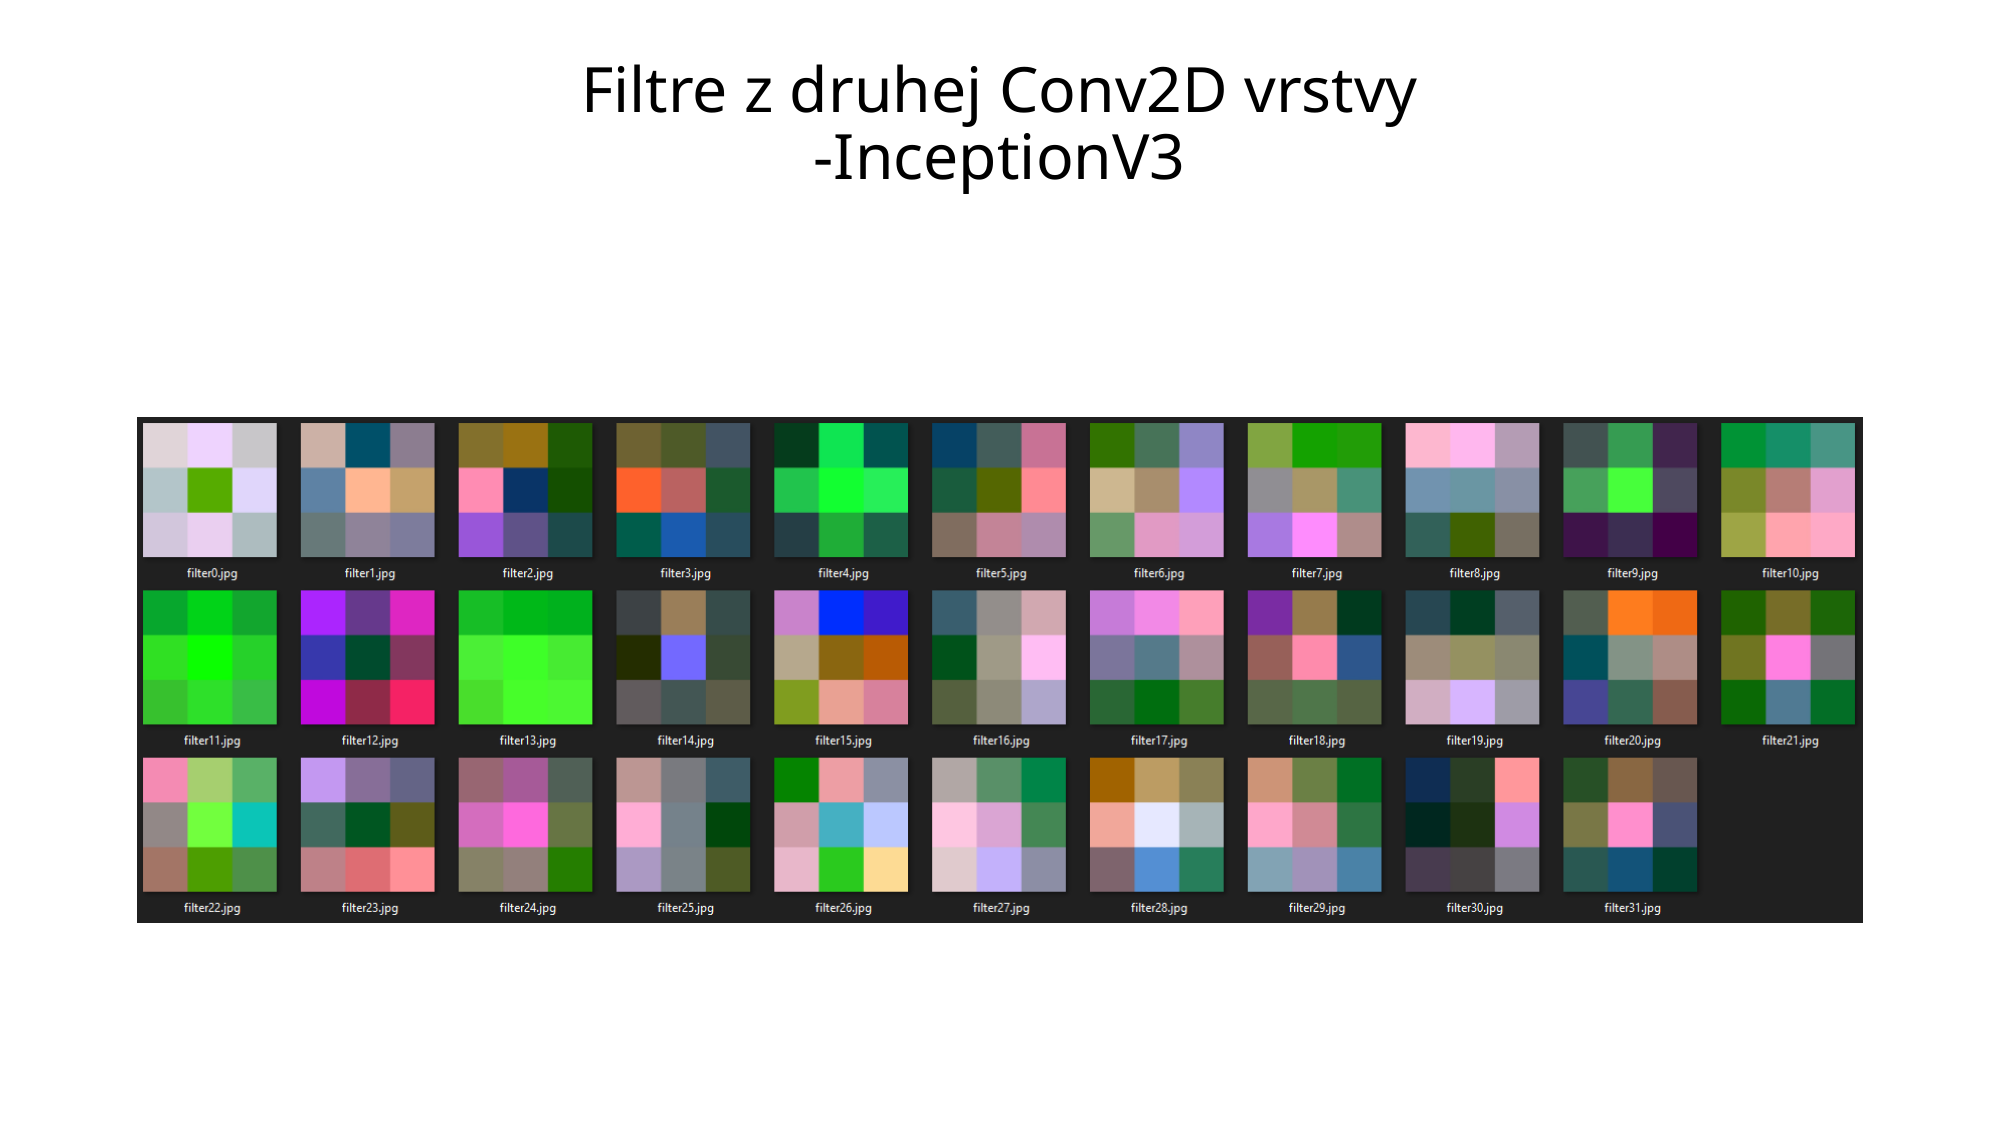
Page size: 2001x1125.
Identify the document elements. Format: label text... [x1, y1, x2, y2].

picture [137, 417, 1863, 923]
title Filtre z druhej Conv2D vrstvy -InceptionV3 [137, 47, 1863, 201]
